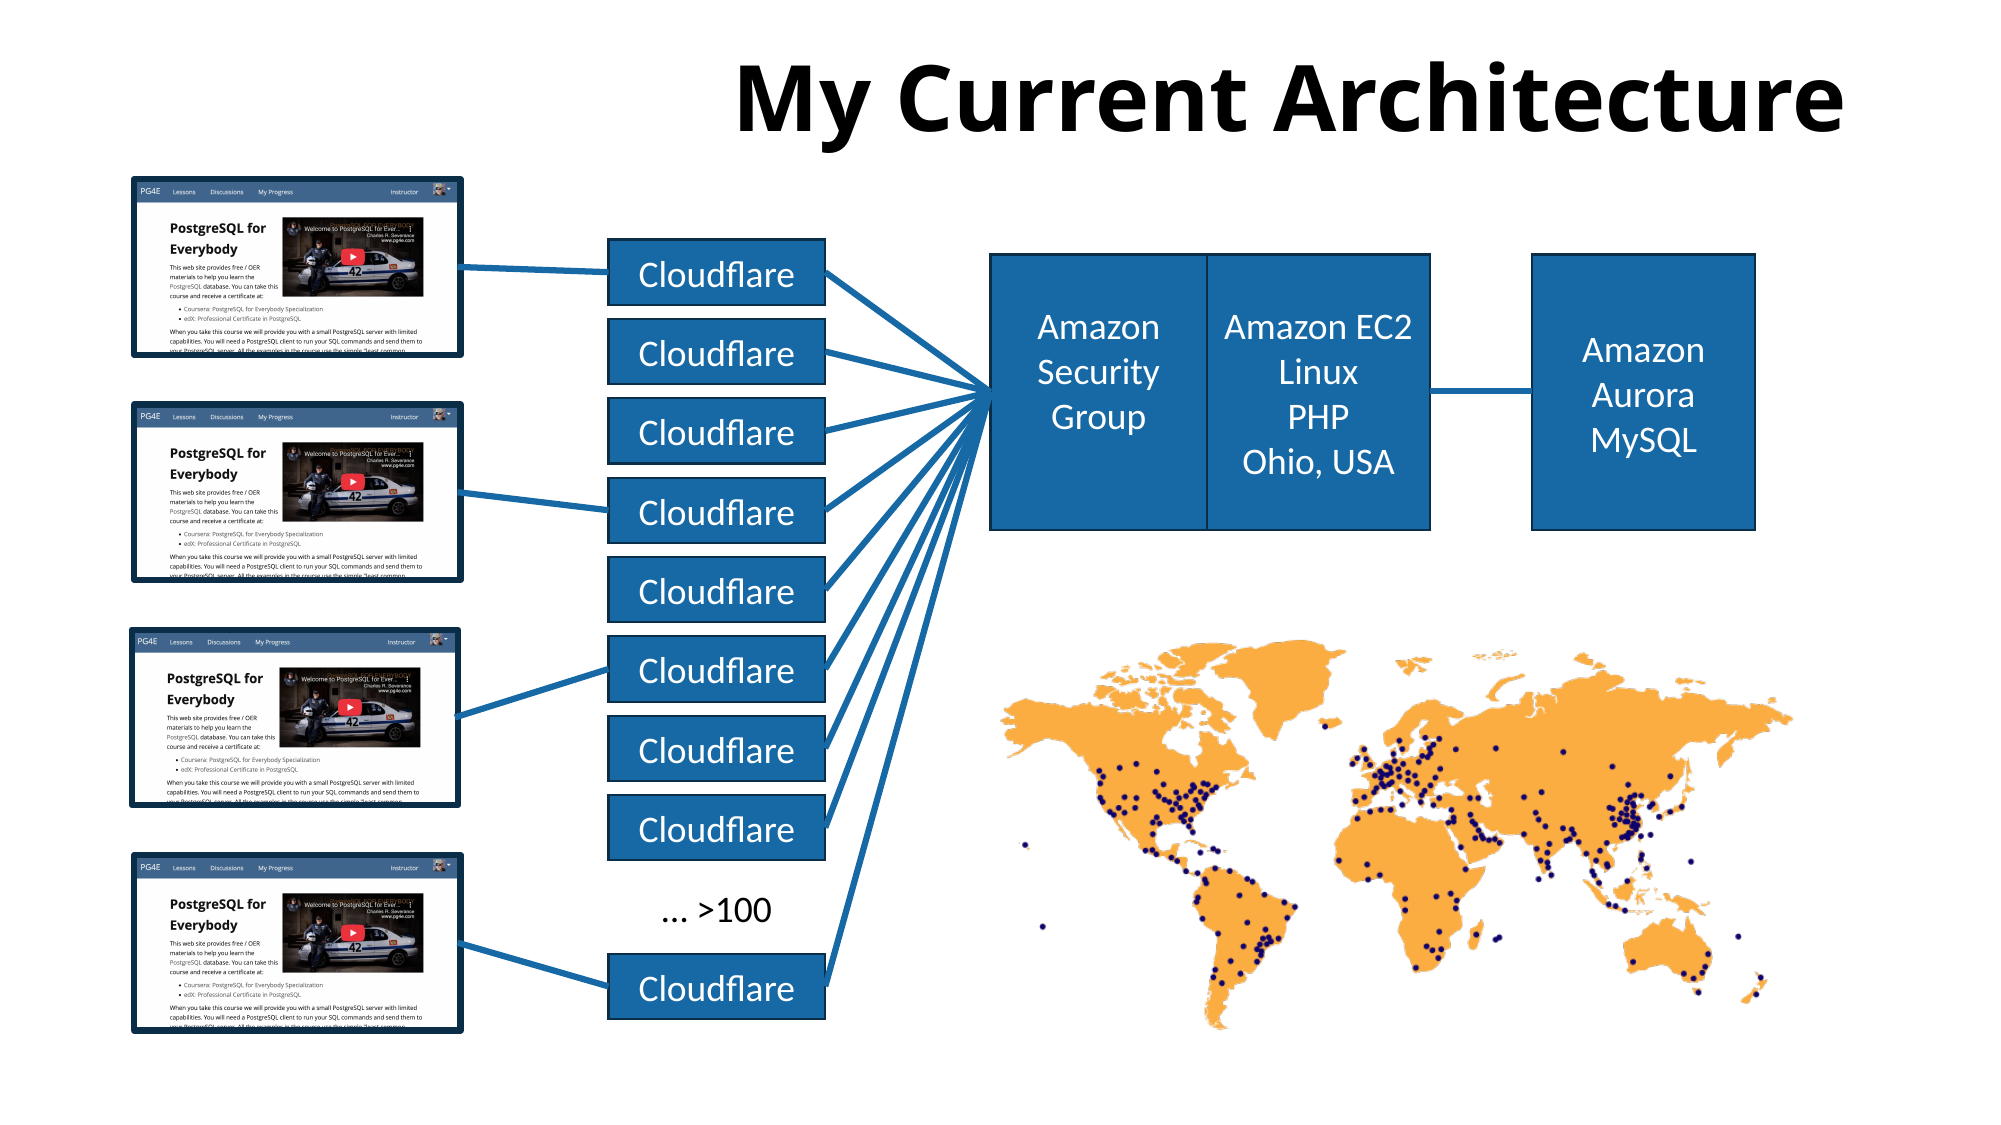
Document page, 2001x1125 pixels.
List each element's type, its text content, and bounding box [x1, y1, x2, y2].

picture [137, 407, 458, 577]
text_box Cloudflare [607, 953, 826, 1020]
text_box Cloudflare [607, 794, 825, 861]
text_box Cloudflare [607, 397, 825, 465]
text_box Cloudflare [607, 556, 825, 623]
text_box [457, 492, 609, 511]
picture [137, 182, 458, 352]
text_box Amazon Security Group [989, 253, 1208, 531]
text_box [825, 351, 991, 391]
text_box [457, 942, 609, 987]
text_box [457, 266, 609, 273]
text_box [825, 272, 991, 351]
text_box Amazon Aurora MySQL [1531, 253, 1756, 531]
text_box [825, 391, 991, 987]
text_box Cloudflare [607, 635, 825, 703]
text_box … >100 [607, 873, 825, 941]
title My Current Architecture [137, 40, 1863, 164]
picture [137, 857, 458, 1028]
text_box Amazon EC2 Linux PHP Ohio, USA [1208, 253, 1431, 531]
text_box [454, 668, 609, 718]
text_box Cloudflare [607, 477, 825, 544]
text_box Cloudflare [607, 238, 826, 306]
text_box Cloudflare [607, 715, 825, 782]
text_box Cloudflare [607, 318, 825, 385]
picture [977, 596, 1812, 1073]
picture [134, 632, 455, 803]
